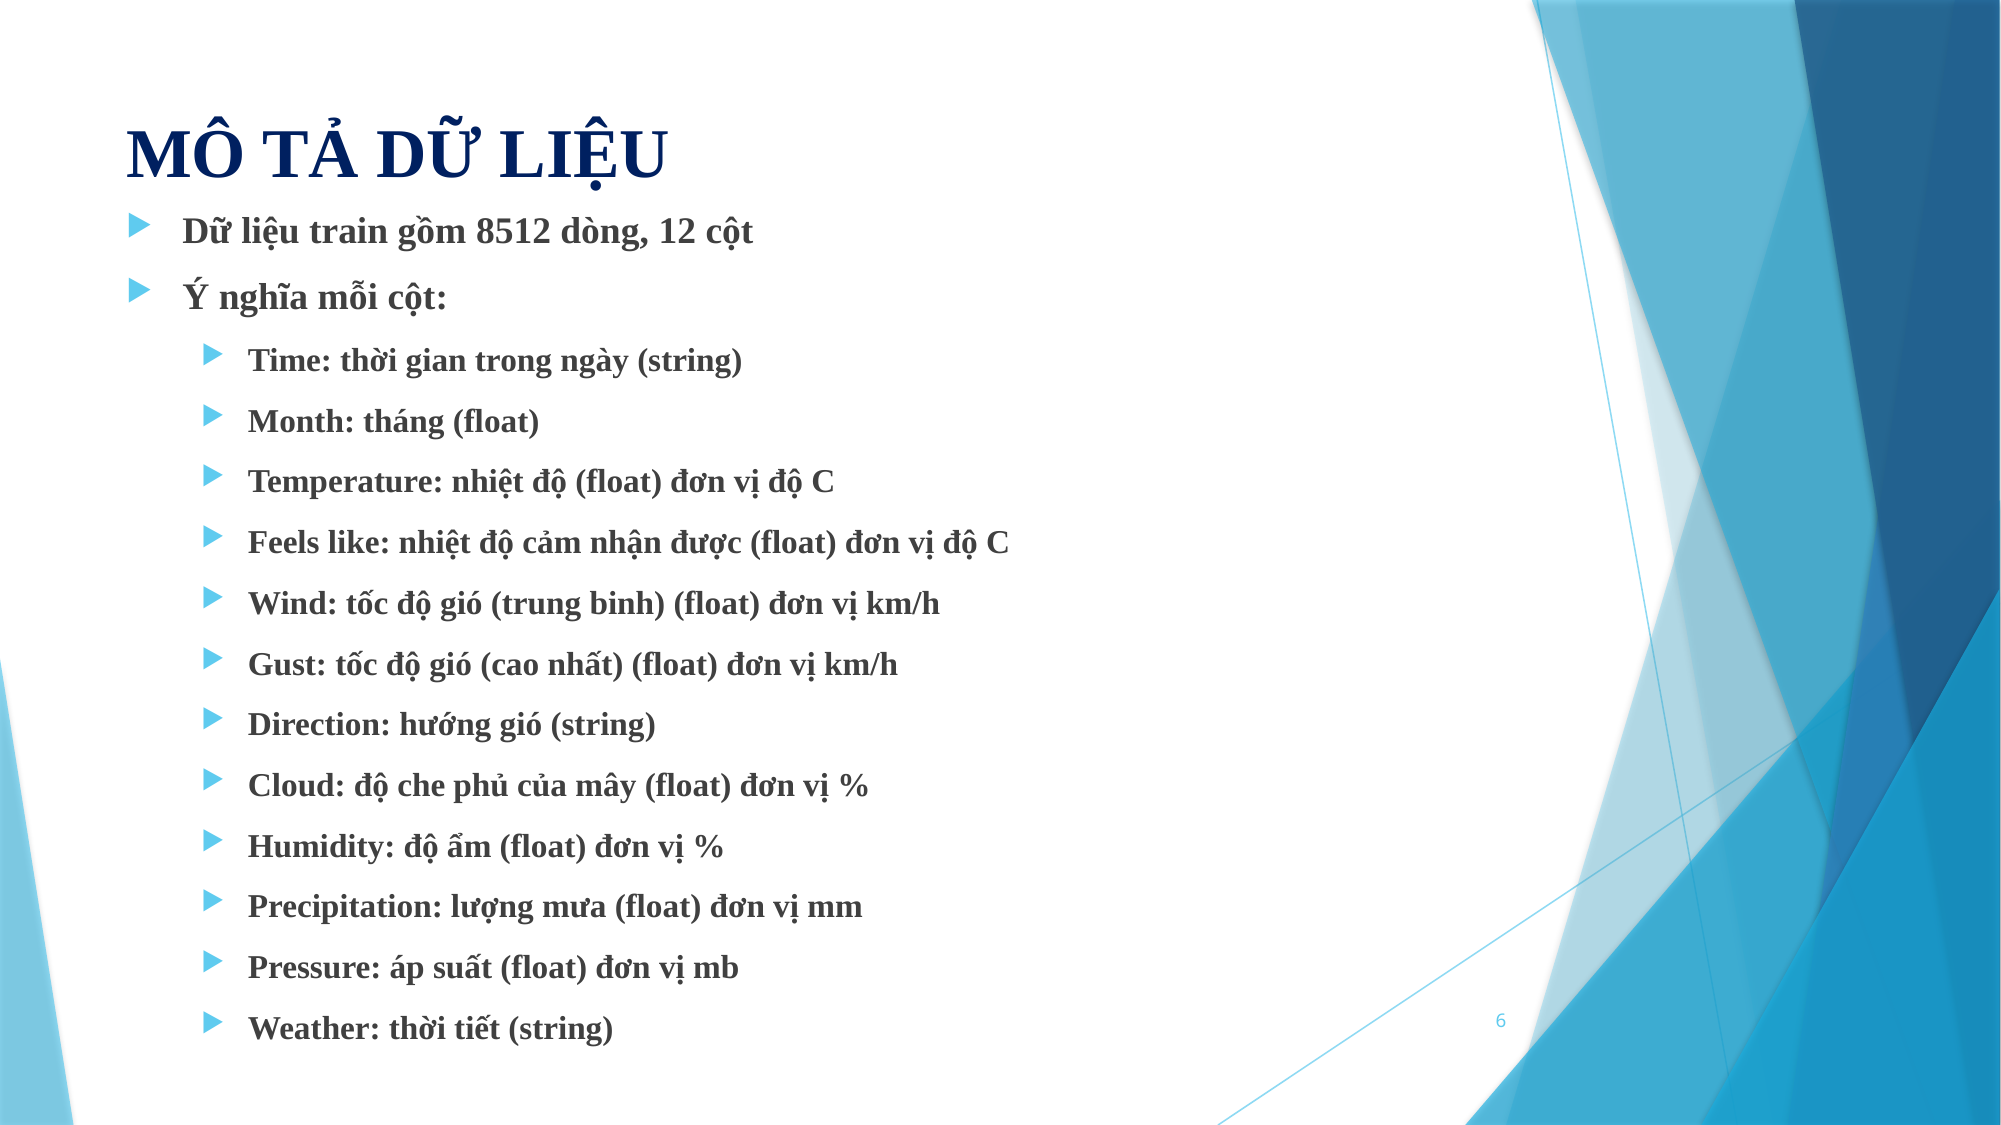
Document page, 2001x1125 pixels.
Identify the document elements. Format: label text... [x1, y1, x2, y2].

title MÔ TẢ DỮ LIỆU [111, 99, 1522, 199]
slide_number 6 [1409, 991, 1522, 1051]
list Dữ liệu train gồm 8512 dòng, 12 cột Ý nghĩa mỗi cột: Time: thời gian trong ngày (string) Month: tháng (float) Temperature: nhiệt độ (float) đơn vị độ C Feels like: nhiệt độ cảm nhận được (float) đơn vị độ C Wind: tốc độ gió (trung binh) (float) đơn vị km/h Gust: tốc độ gió (cao nhất) (float) đơn vị km/h Direction: hướng gió (string) Cloud: độ che phủ của mây (float) đơn vị % Humidity: độ ẩm (float) đơn vị % Precipitation: lượng mưa (float) đơn vị mm Pressure: áp suất (float) đơn vị mb Weather: thời tiết (string) [111, 199, 1522, 1083]
